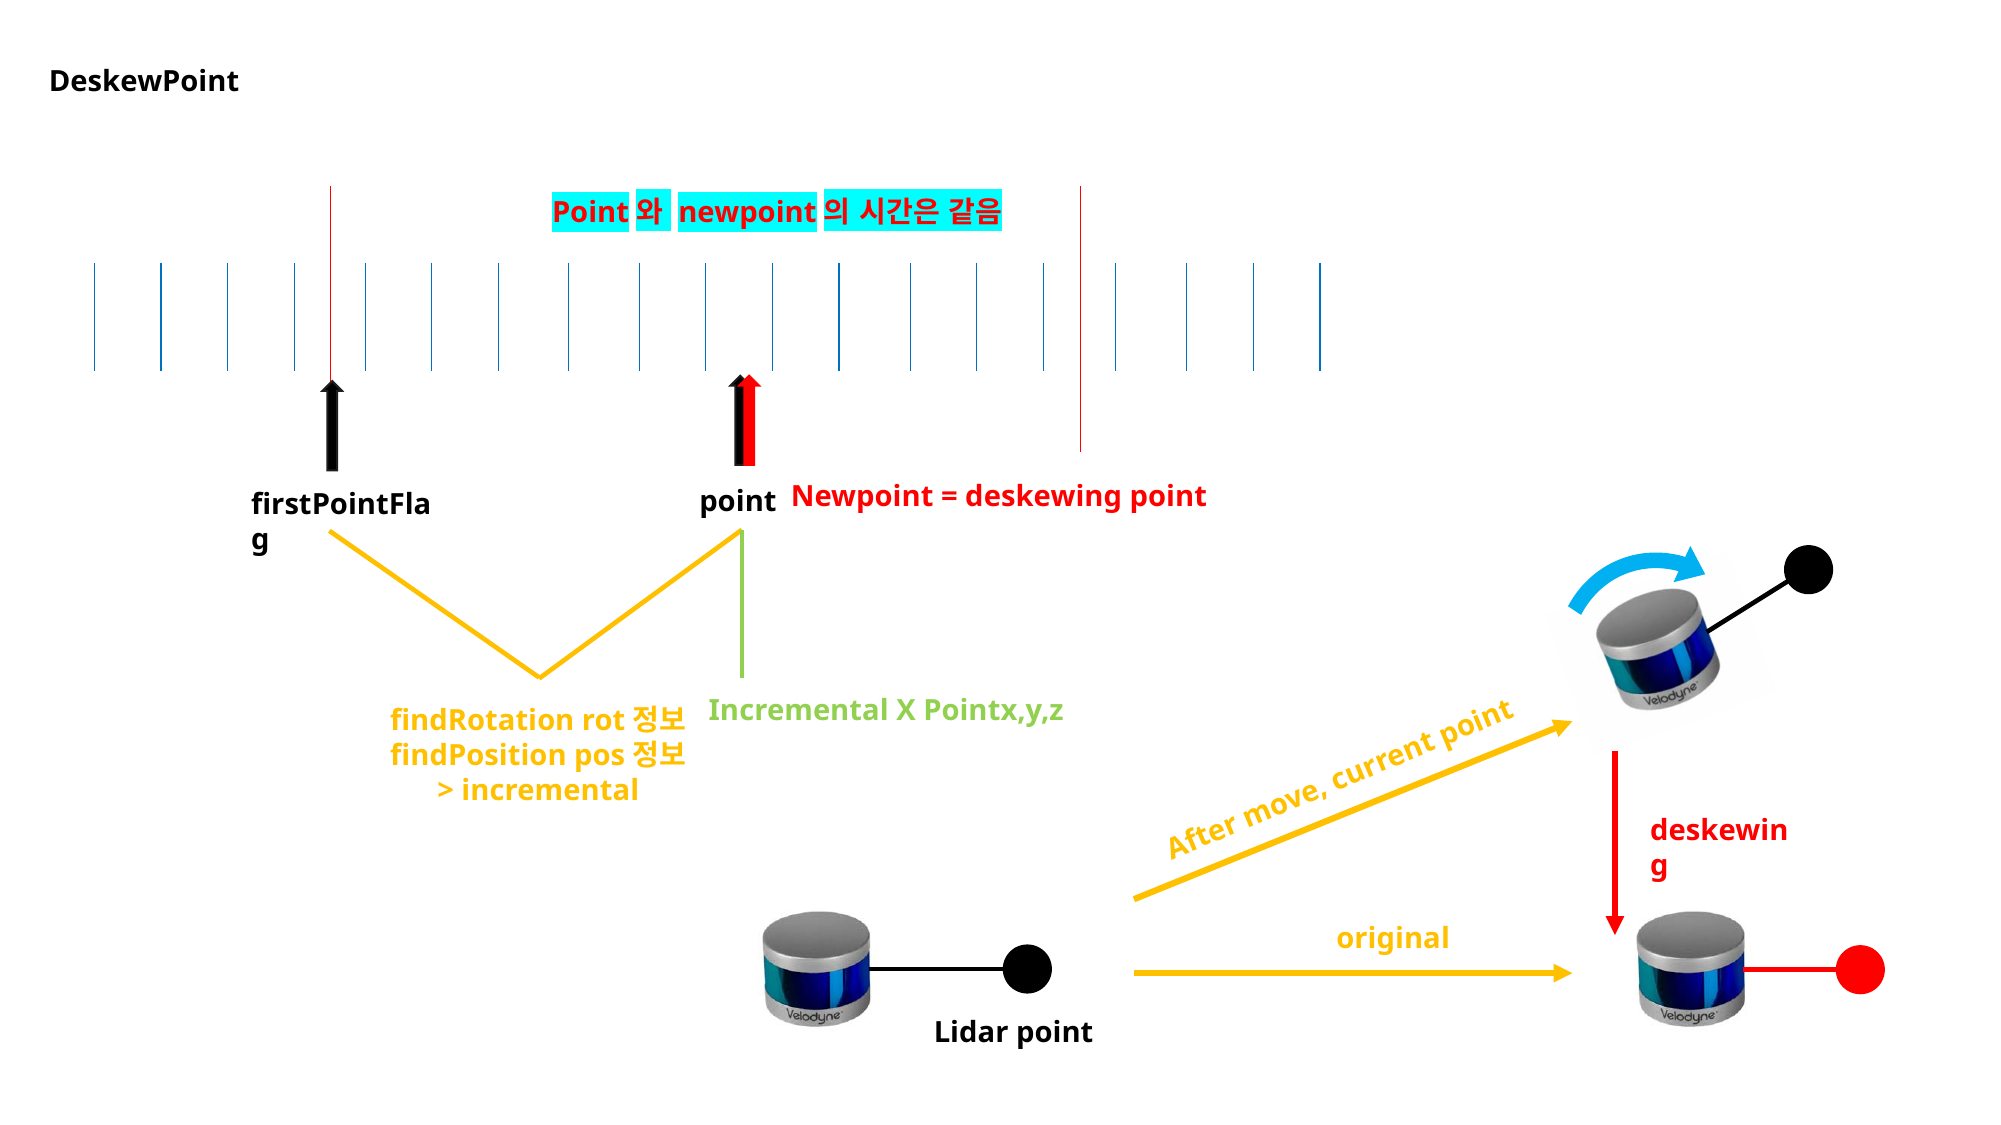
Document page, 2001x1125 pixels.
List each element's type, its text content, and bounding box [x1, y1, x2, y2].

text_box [721, 539, 1884, 1057]
text_box DeskewPoint [33, 19, 1967, 106]
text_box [94, 186, 1320, 816]
